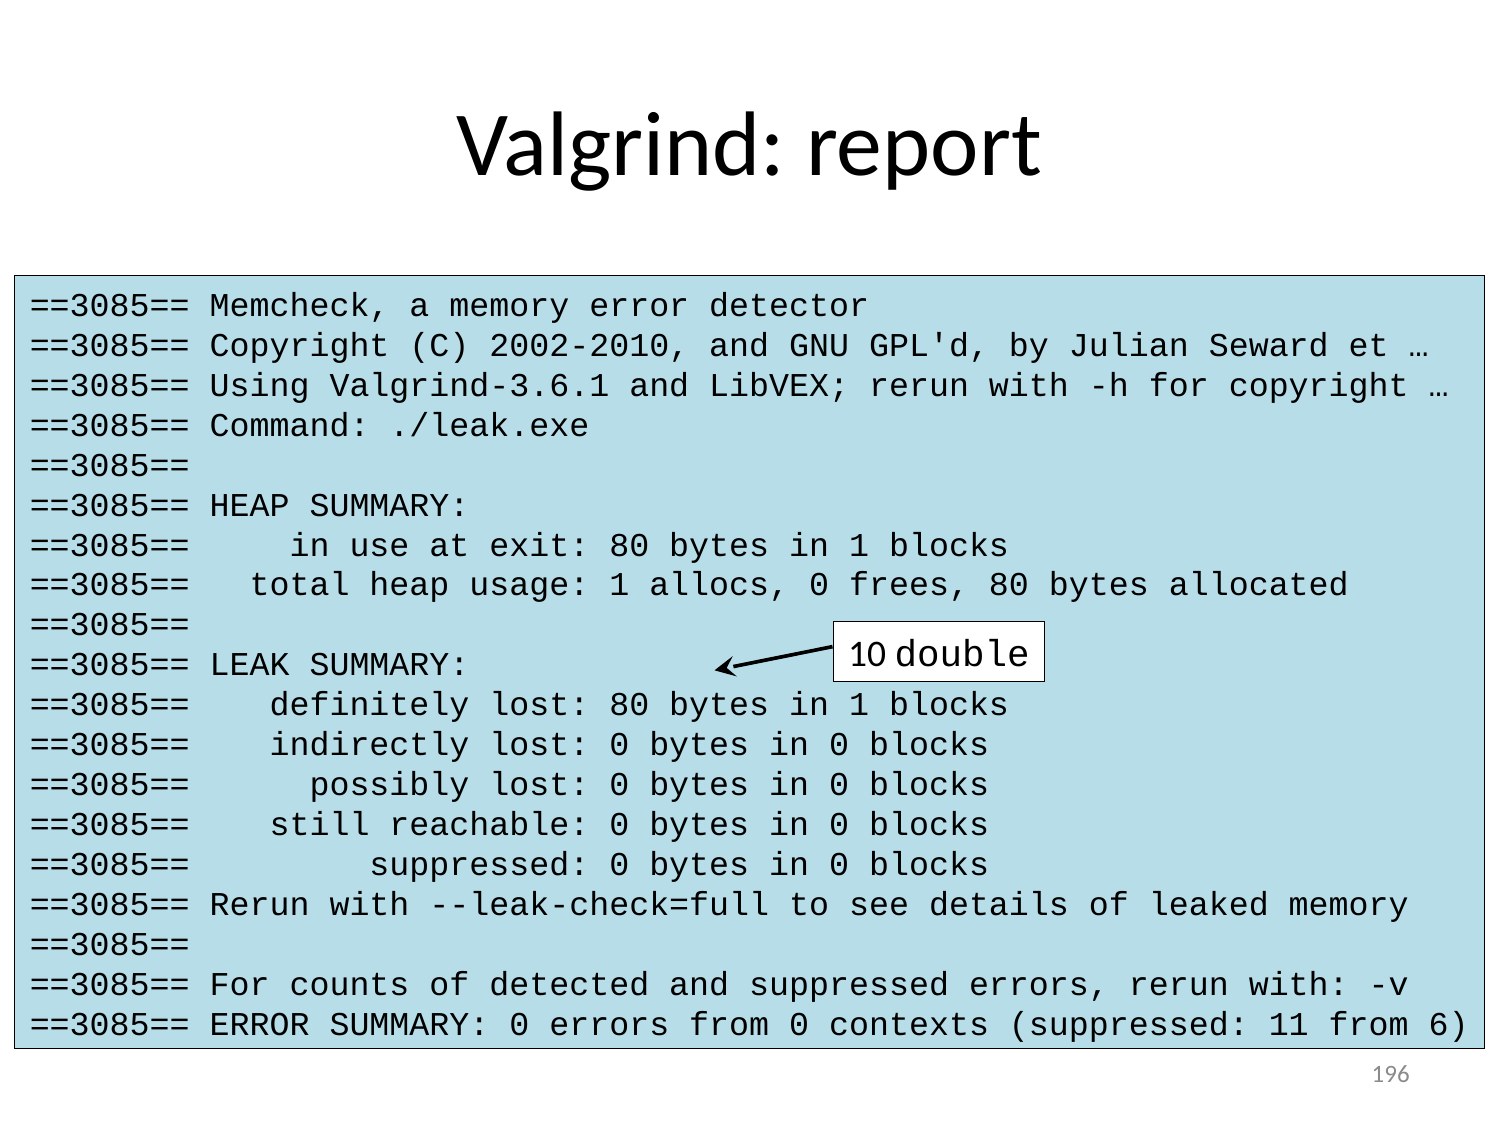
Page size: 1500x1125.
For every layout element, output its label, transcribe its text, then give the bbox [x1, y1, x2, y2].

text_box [714, 621, 1046, 683]
slide_number 196 [1074, 1042, 1425, 1103]
title Valgrind: report [75, 45, 1425, 233]
text_box ==3085== Memcheck, a memory error detector ==3085== Copyright (C) 2002-2010, and GNU GPL'd, by Julian Seward et … ==3085== Using Valgrind-3.6.1 and LibVEX; rerun with -h for copyright … ==3085== Command: ./leak.exe ==3085== ==3085== HEAP SUMMARY: ==3085== in use at exit: 80 bytes in 1 blocks ==3085== total heap usage: 1 allocs, 0 frees, 80 bytes allocated ==3085== ==3085== LEAK SUMMARY: ==3085== definitely lost: 80 bytes in 1 blocks ==3085== indirectly lost: 0 bytes in 0 blocks ==3085== possibly lost: 0 bytes in 0 blocks ==3085== still reachable: 0 bytes in 0 blocks ==3085== suppressed: 0 bytes in 0 blocks ==3085== Rerun with --leak-check=full to see details of leaked memory ==3085== ==3085== For counts of detected and suppressed errors, rerun with: -v ==3085== ERROR SUMMARY: 0 errors from 0 contexts (suppressed: 11 from 6) [14, 275, 1485, 1049]
